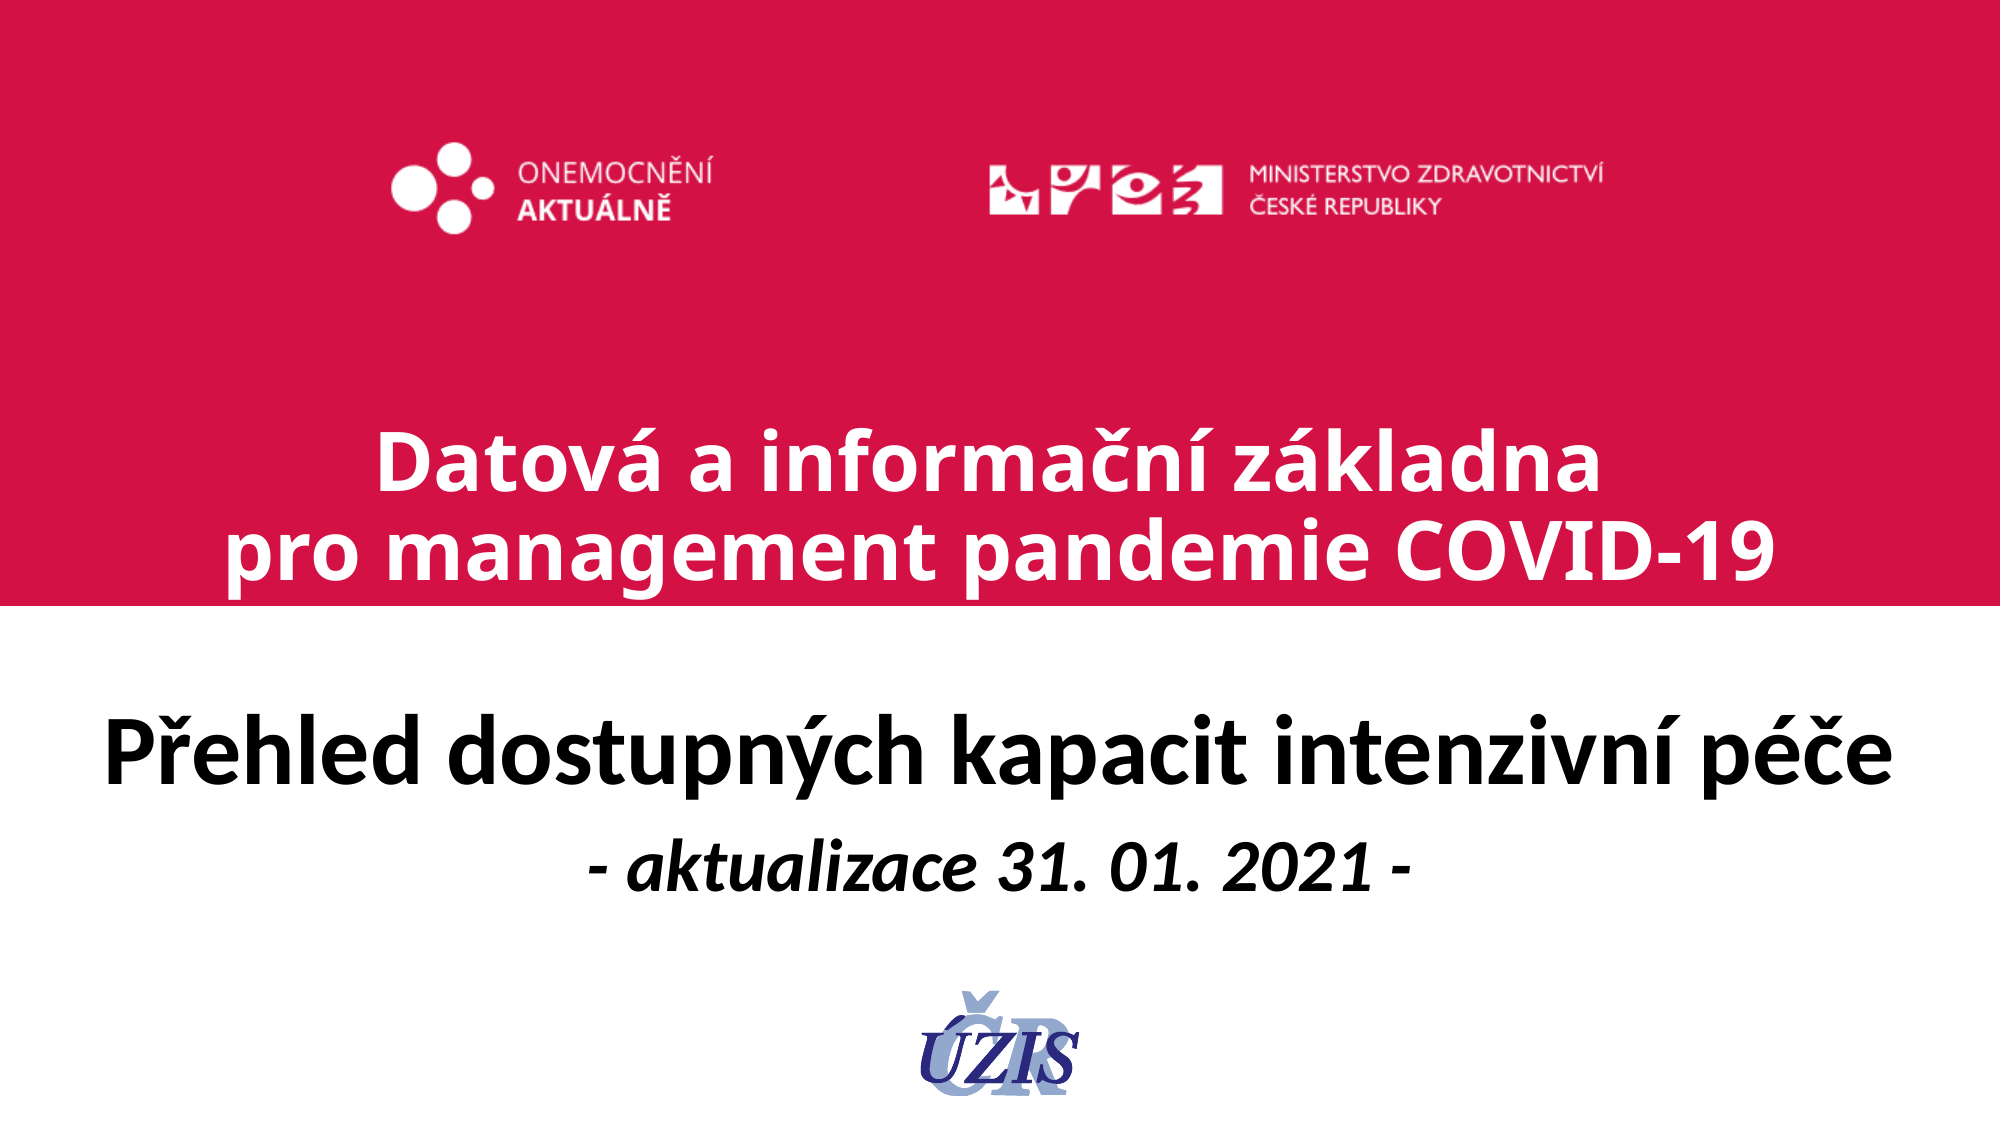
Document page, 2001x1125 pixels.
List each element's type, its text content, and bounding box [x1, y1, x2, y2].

subtitle Přehled dostupných kapacit intenzivní péče - aktualizace 31. 01. 2021 - [69, 674, 1931, 932]
title Datová a informační základna pro management pandemie COVID-19 [0, 410, 2000, 606]
